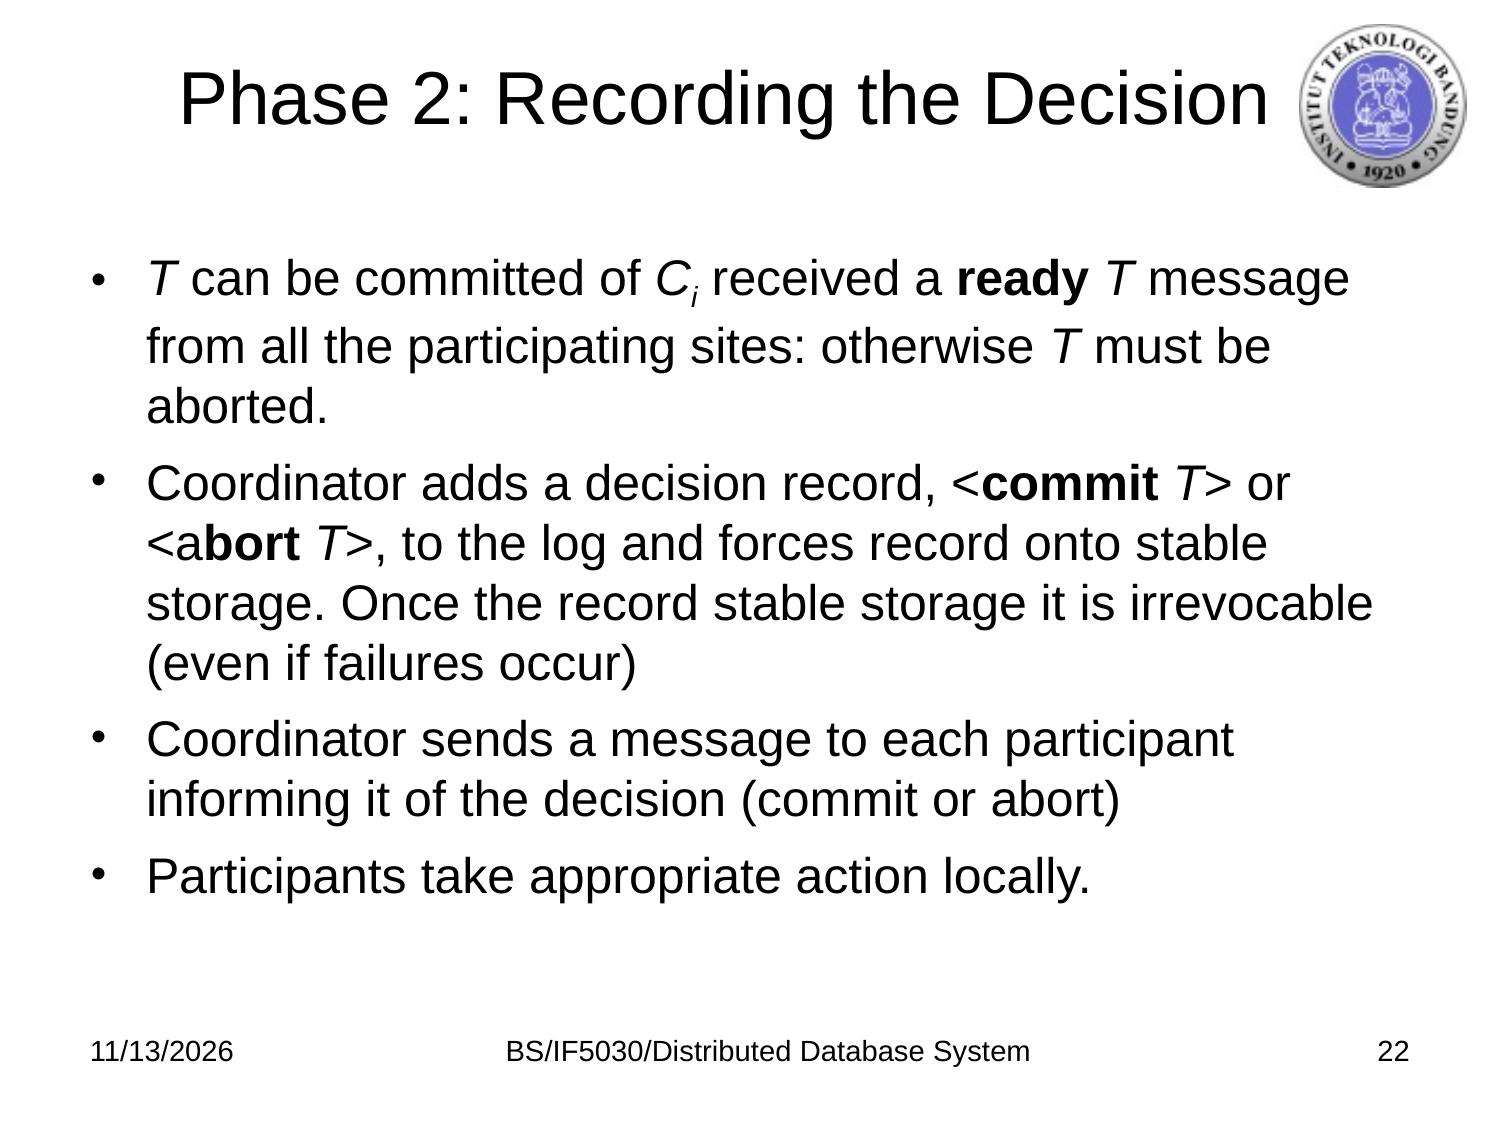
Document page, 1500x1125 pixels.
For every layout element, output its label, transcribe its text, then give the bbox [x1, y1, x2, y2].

footer BS/IF5030/Distributed Database System [362, 1024, 1176, 1103]
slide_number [74, 1024, 362, 1103]
slide_number 22 [1176, 1024, 1425, 1103]
picture [1400, 24, 1467, 188]
title Phase 2: Recording the Decision [49, 0, 1400, 188]
list T can be committed of Ci received a ready T message from all the participating sites: otherwise T must be aborted. Coordinator adds a decision record, <commit T> or <abort T>, to the log and forces record onto stable storage. Once the record stable storage it is irrevocable (even if failures occur) Coordinator sends a message to each participant informing it of the decision (commit or abort) Participants take appropriate action locally. [74, 237, 1425, 980]
